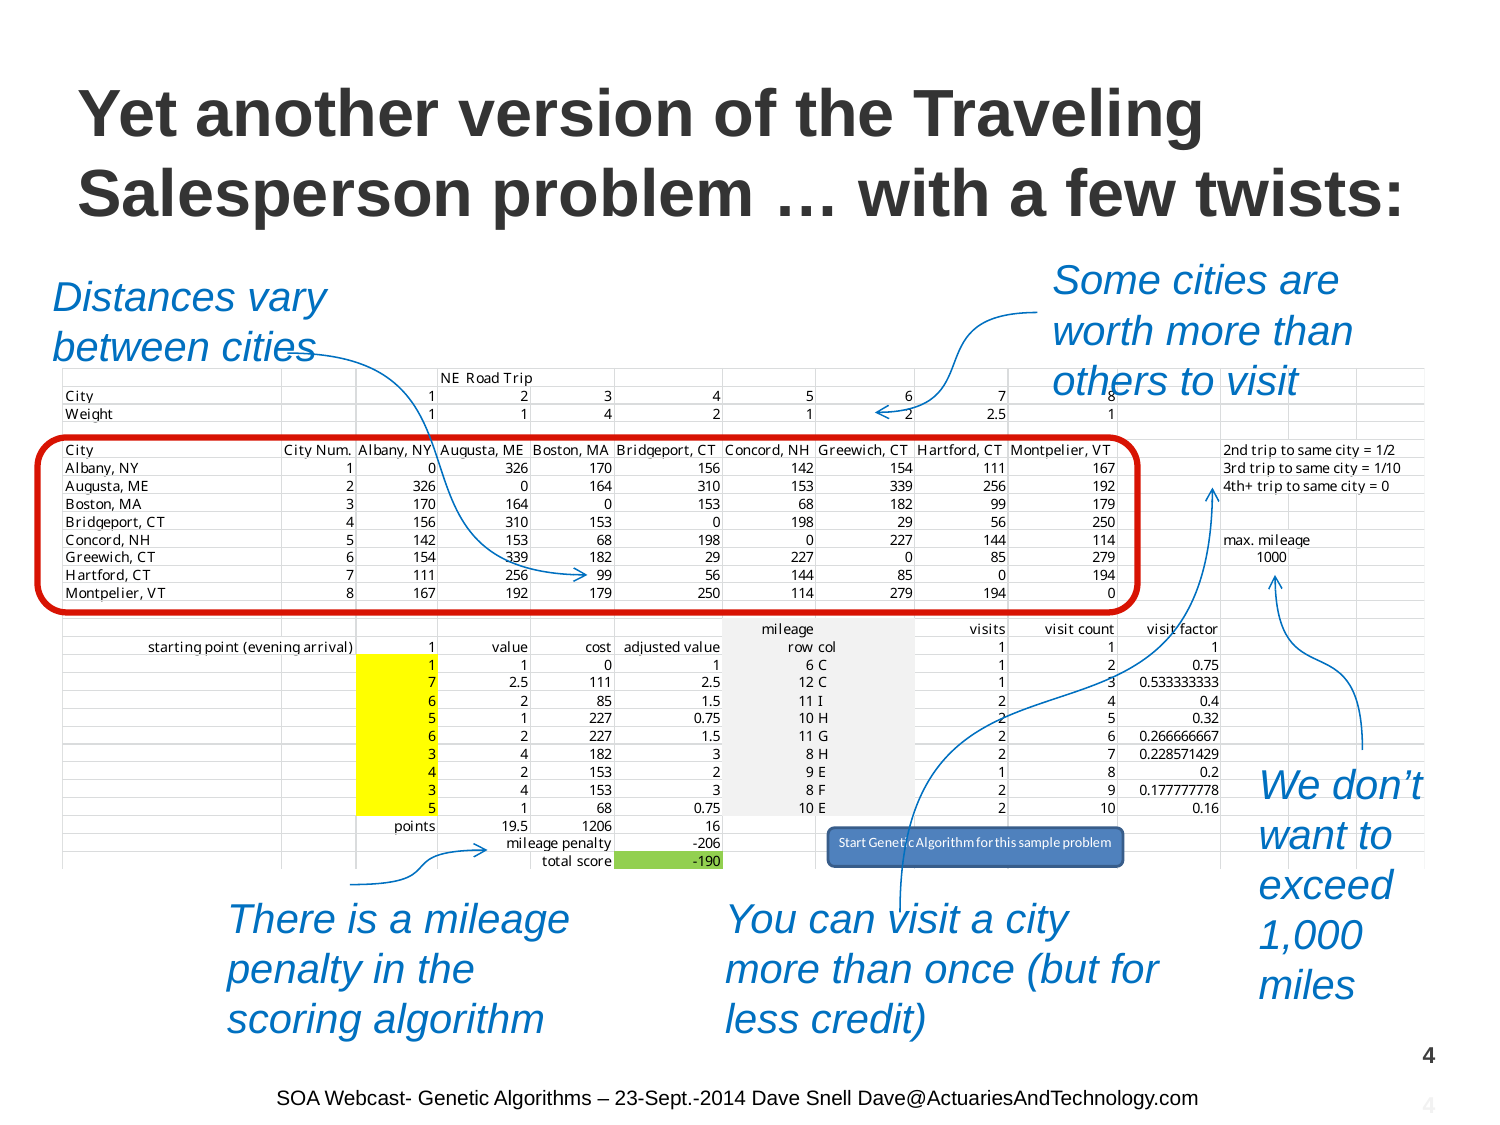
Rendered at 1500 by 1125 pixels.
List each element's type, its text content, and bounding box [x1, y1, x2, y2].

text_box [874, 312, 1038, 413]
text_box Some cities are worth more than others to visit [1037, 245, 1450, 411]
text_box [37, 439, 57, 611]
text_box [1273, 618, 1407, 707]
text_box You can visit a city more than once (but for less credit) [710, 884, 1186, 1050]
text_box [843, 543, 1270, 857]
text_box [349, 849, 488, 885]
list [62, 367, 1426, 870]
text_box Distances vary between cities [37, 262, 400, 378]
text_box We don’t want to exceed 1,000 miles [1243, 750, 1450, 1015]
text_box There is a mileage penalty in the scoring algorithm [212, 884, 588, 1050]
title Yet another version of the Traveling Salesperson problem … with a few twists: [62, 62, 1425, 188]
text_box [287, 352, 588, 576]
